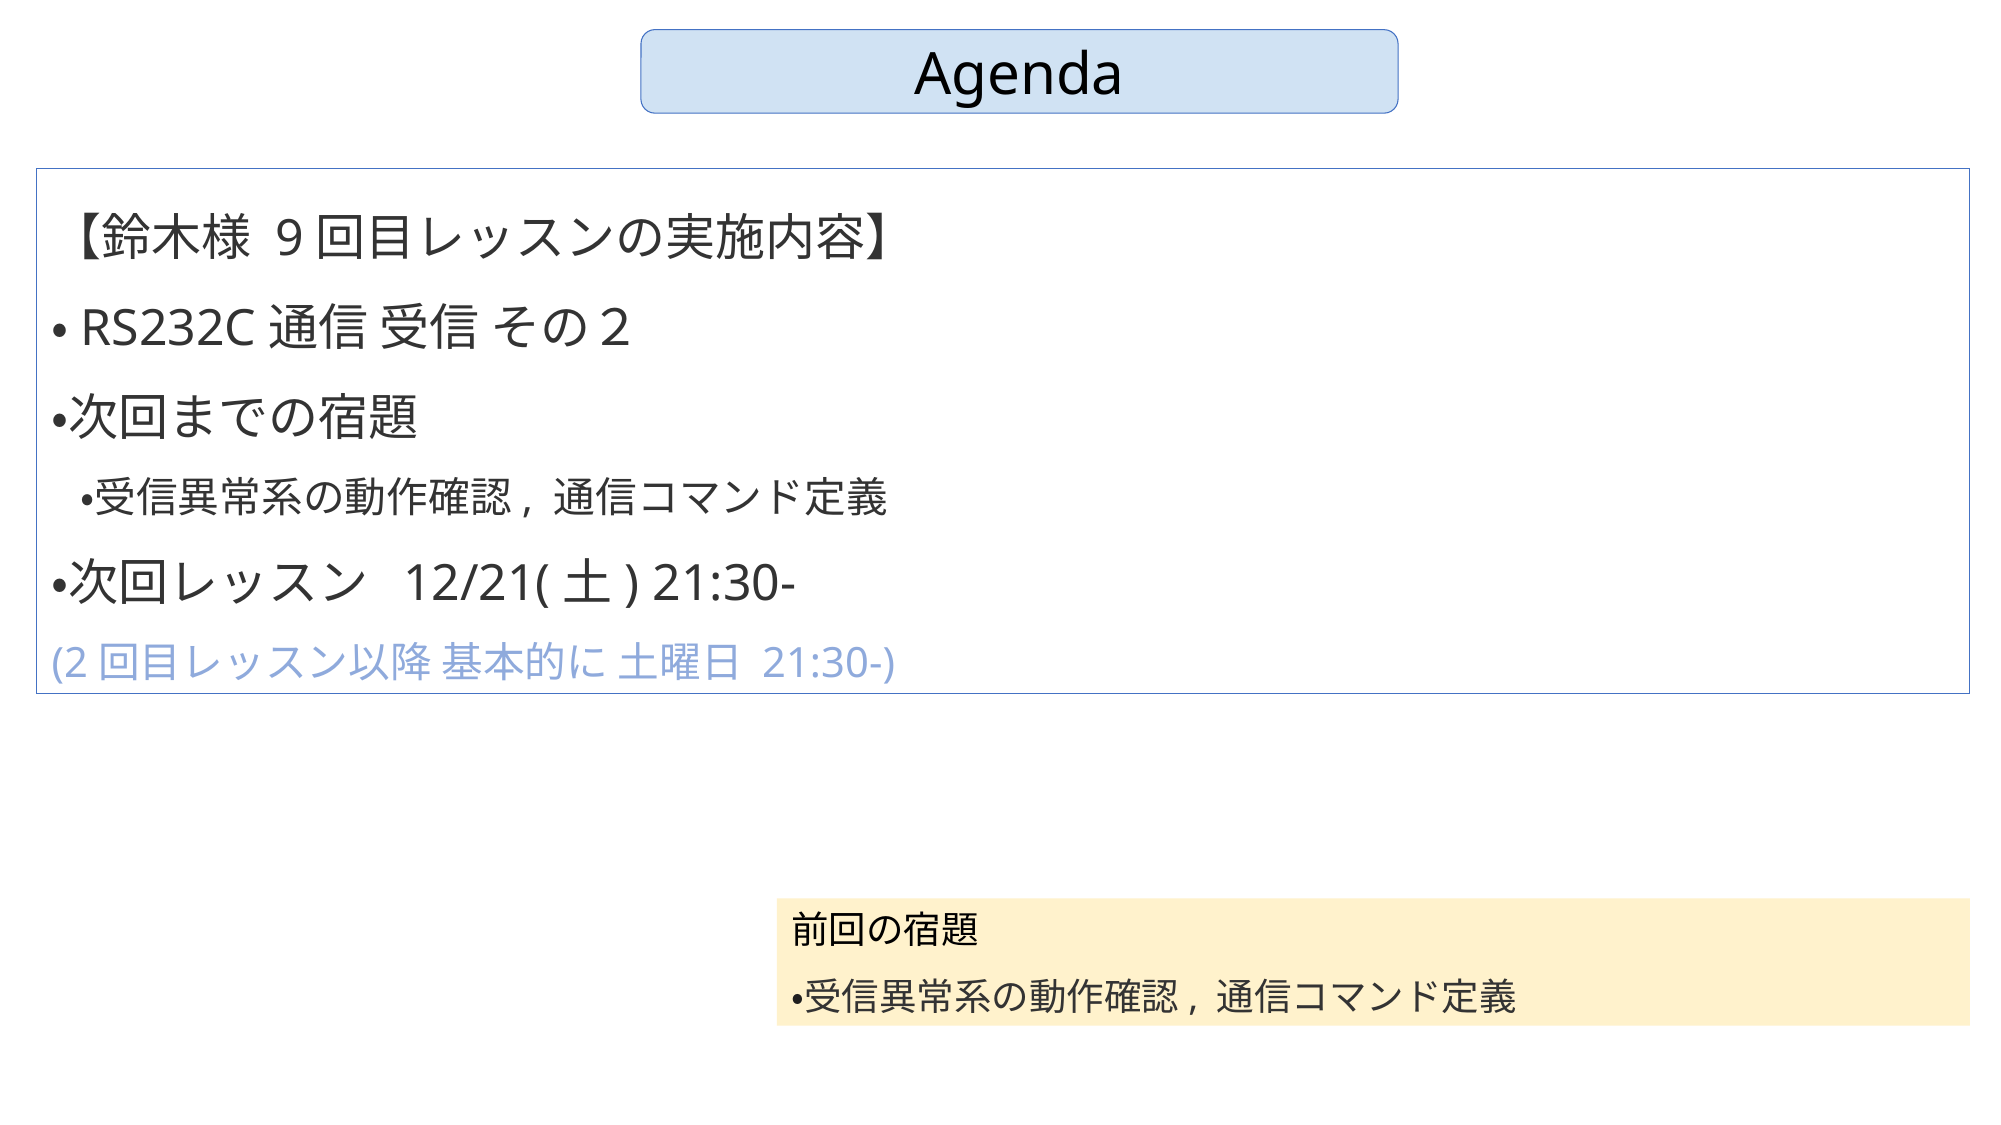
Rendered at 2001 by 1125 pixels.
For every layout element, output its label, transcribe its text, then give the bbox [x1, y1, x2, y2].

text_box 前回の宿題 ・受信異常系の動作確認, 通信コマンド定義 [776, 898, 1970, 1026]
text_box Agenda [639, 28, 1400, 115]
text_box 【鈴木様 9回目レッスンの実施内容】 ・RS232C通信 受信 その２ ・次回までの宿題 ・受信異常系の動作確認, 通信コマンド定義 ・次回レッスン 12/21(土) 21:30- (2回目レッスン以降 基本的に 土曜日 21:30-) [36, 168, 1970, 694]
